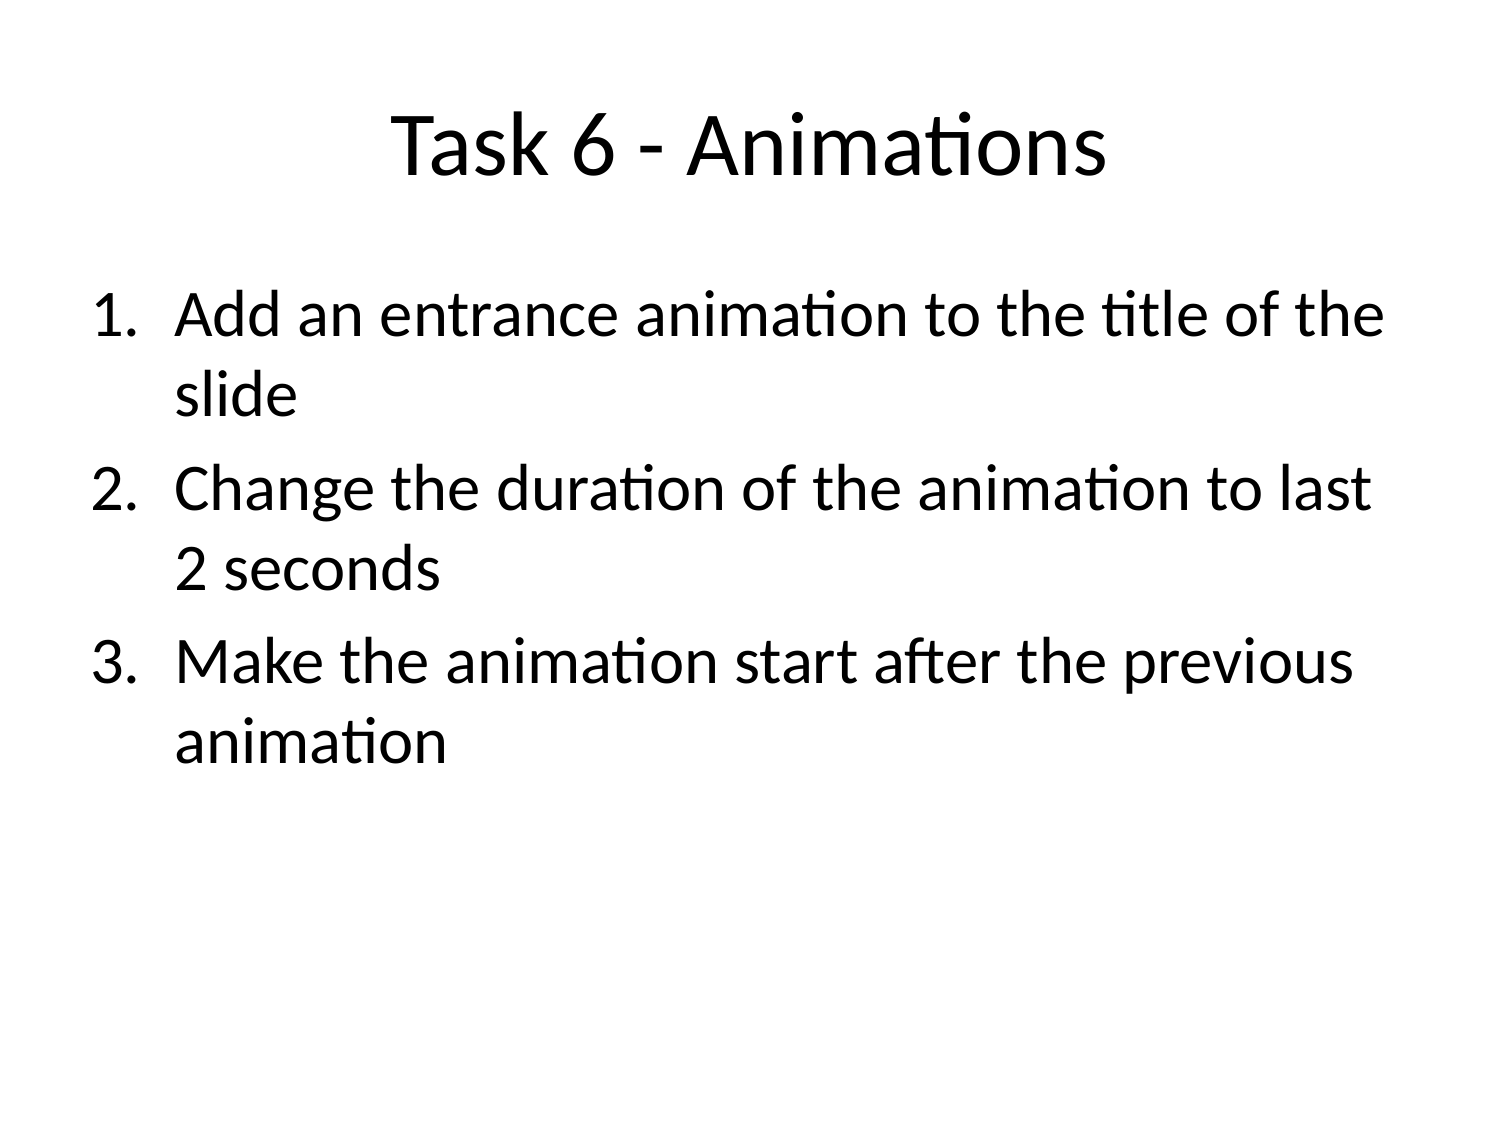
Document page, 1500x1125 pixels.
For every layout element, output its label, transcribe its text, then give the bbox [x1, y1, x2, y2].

list Add an entrance animation to the title of the slide Change the duration of the animation to last 2 seconds Make the animation start after the previous animation [75, 262, 1425, 1005]
title Task 6 - Animations [75, 45, 1425, 233]
